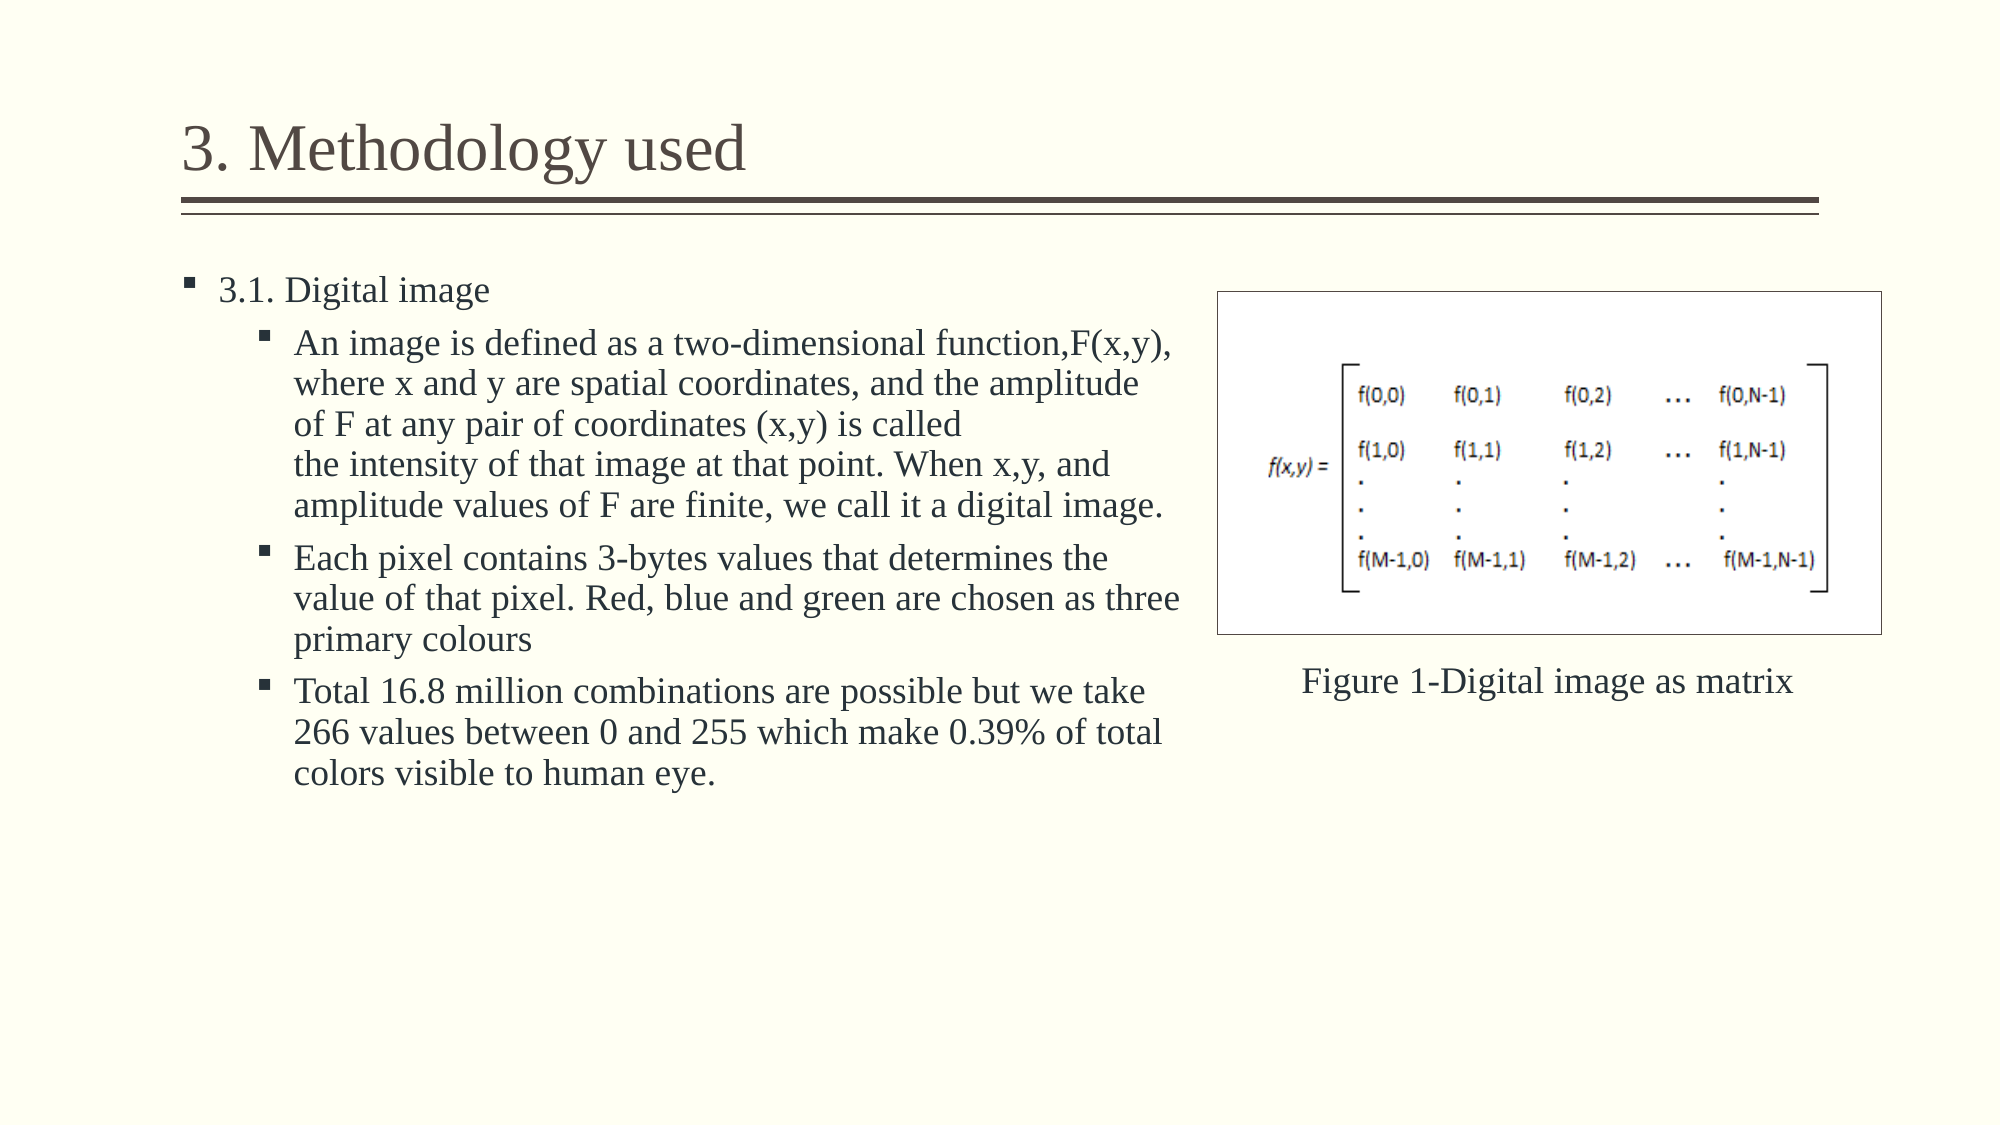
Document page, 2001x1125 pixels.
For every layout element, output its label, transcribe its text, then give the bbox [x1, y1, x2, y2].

list 3.1. Digital image An image is defined as a two-dimensional function,F(x,y), where x and y are spatial coordinates, and the amplitude of F at any pair of coordinates (x,y) is called the intensity of that image at that point. When x,y, and amplitude values of F are finite, we call it a digital image. Each pixel contains 3-bytes values that determines the value of that pixel. Red, blue and green are chosen as three primary colours Total 16.8 million combinations are possible but we take 266 values between 0 and 255 which make 0.39% of total colors visible to human eye. [181, 262, 1191, 1013]
picture [1217, 291, 1882, 635]
title 3. Methodology used [181, 12, 1819, 193]
text_box Figure 1-Digital image as matrix [1286, 648, 1949, 709]
